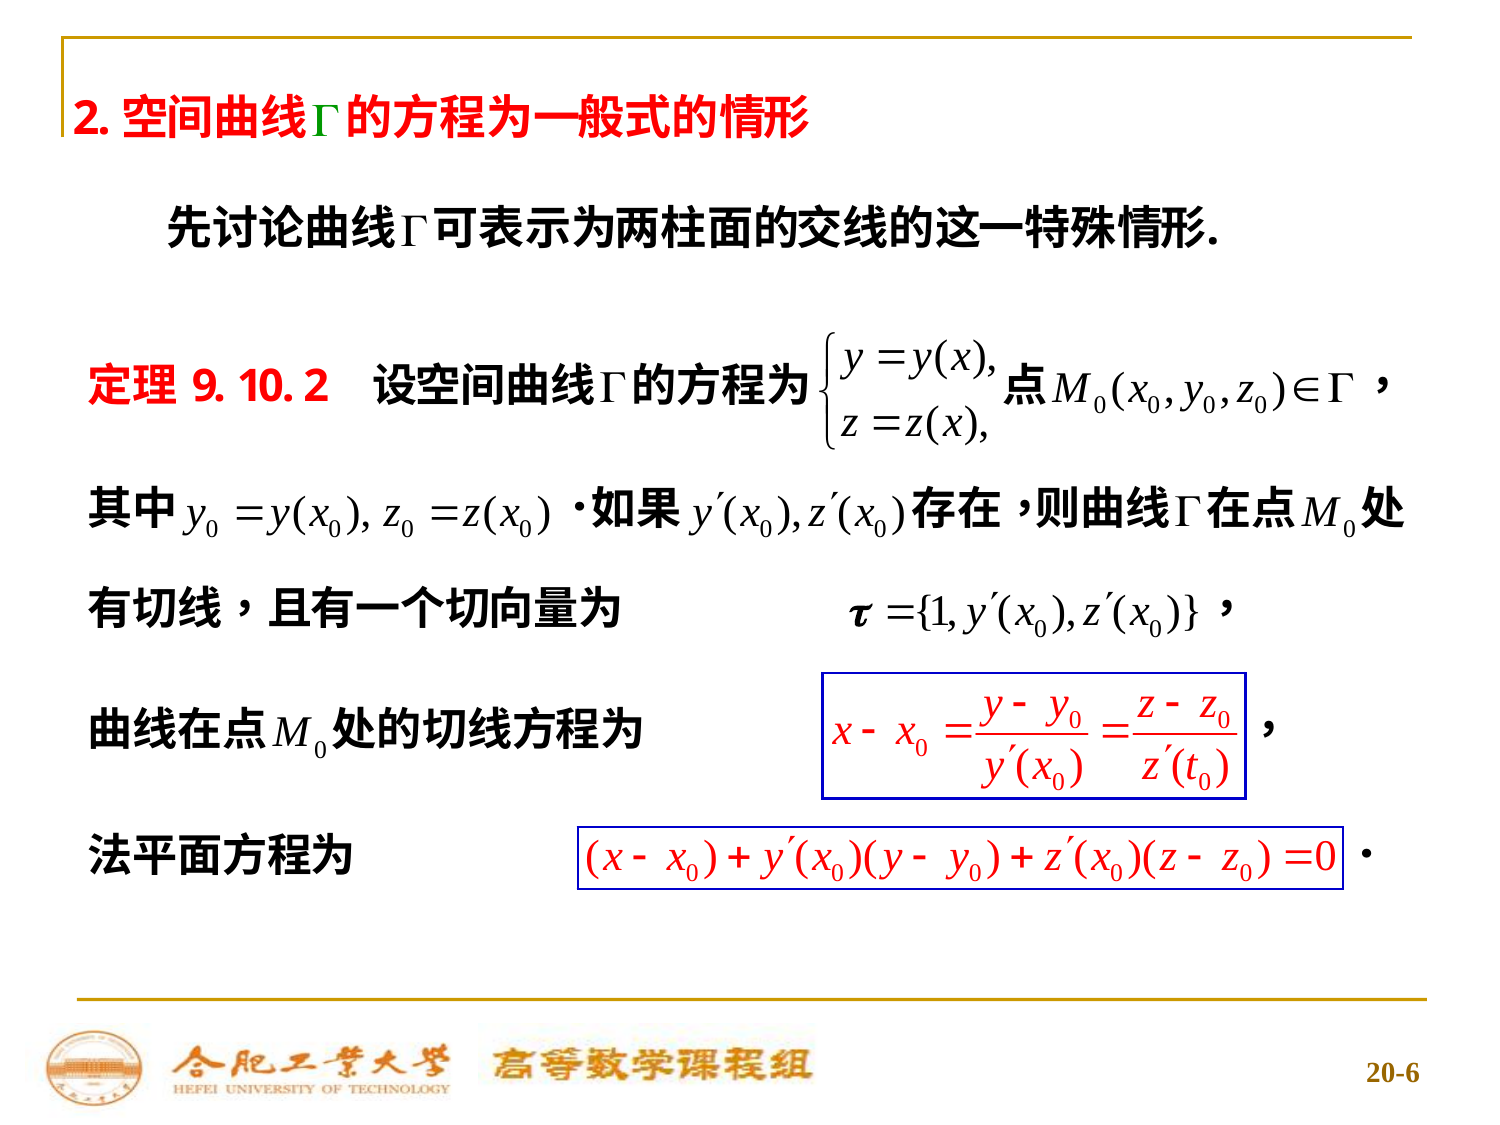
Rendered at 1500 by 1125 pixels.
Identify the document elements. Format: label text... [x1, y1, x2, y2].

picture [478, 1023, 821, 1096]
slide_number 20-6 [1084, 1020, 1436, 1097]
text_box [86, 315, 1412, 965]
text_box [72, 66, 1377, 197]
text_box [75, 178, 1353, 324]
picture [25, 1023, 457, 1118]
